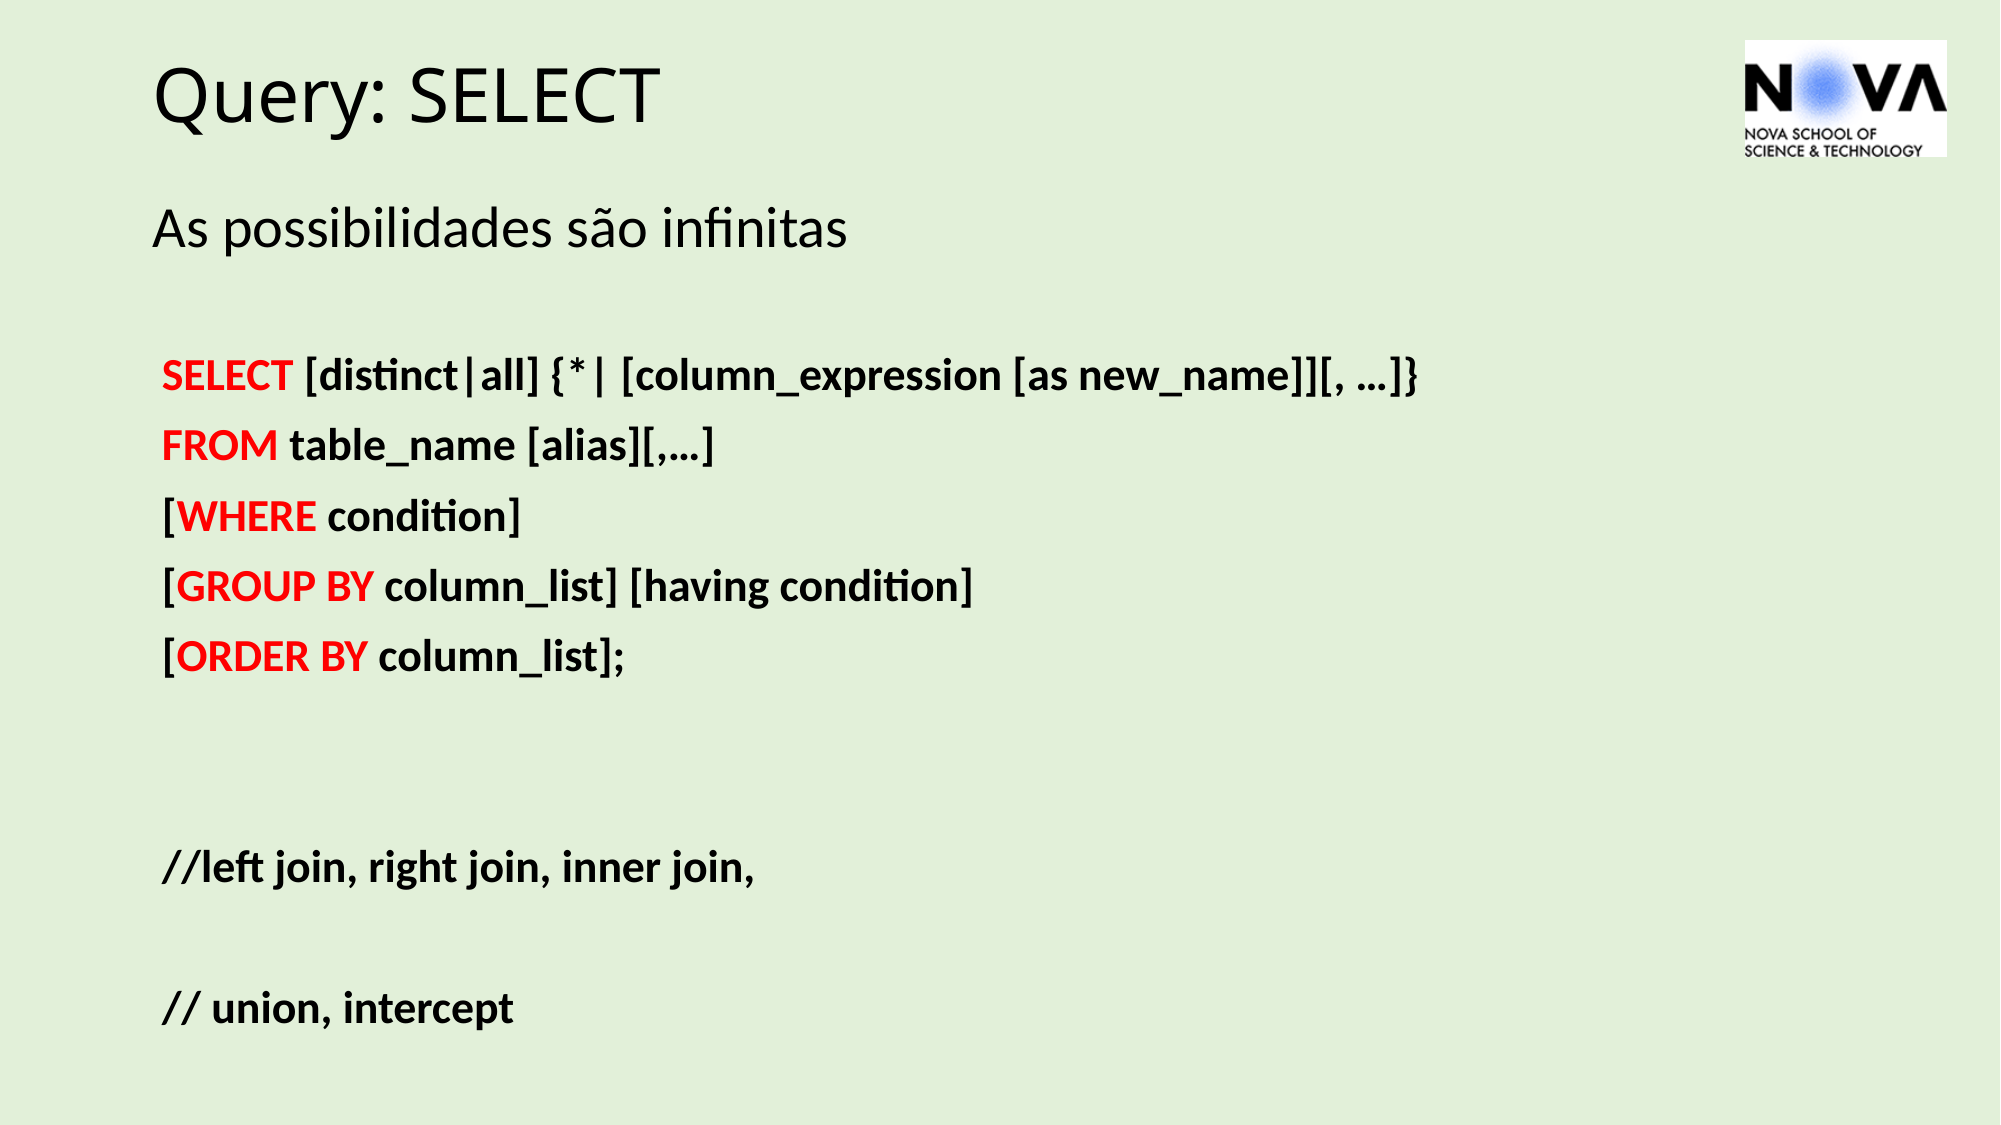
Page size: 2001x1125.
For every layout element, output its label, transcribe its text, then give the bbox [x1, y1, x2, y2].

list As possibilidades são infinitas SELECT [distinct|all] {*| [column_expression [as new_name]][, …]} FROM table_name [alias][,…] [WHERE condition] [GROUP BY column_list] [having condition] [ORDER BY column_list]; //left join, right join, inner join, // union, intercept [137, 189, 1863, 1073]
picture [1745, 40, 1947, 157]
title Query: SELECT [137, 40, 1649, 157]
